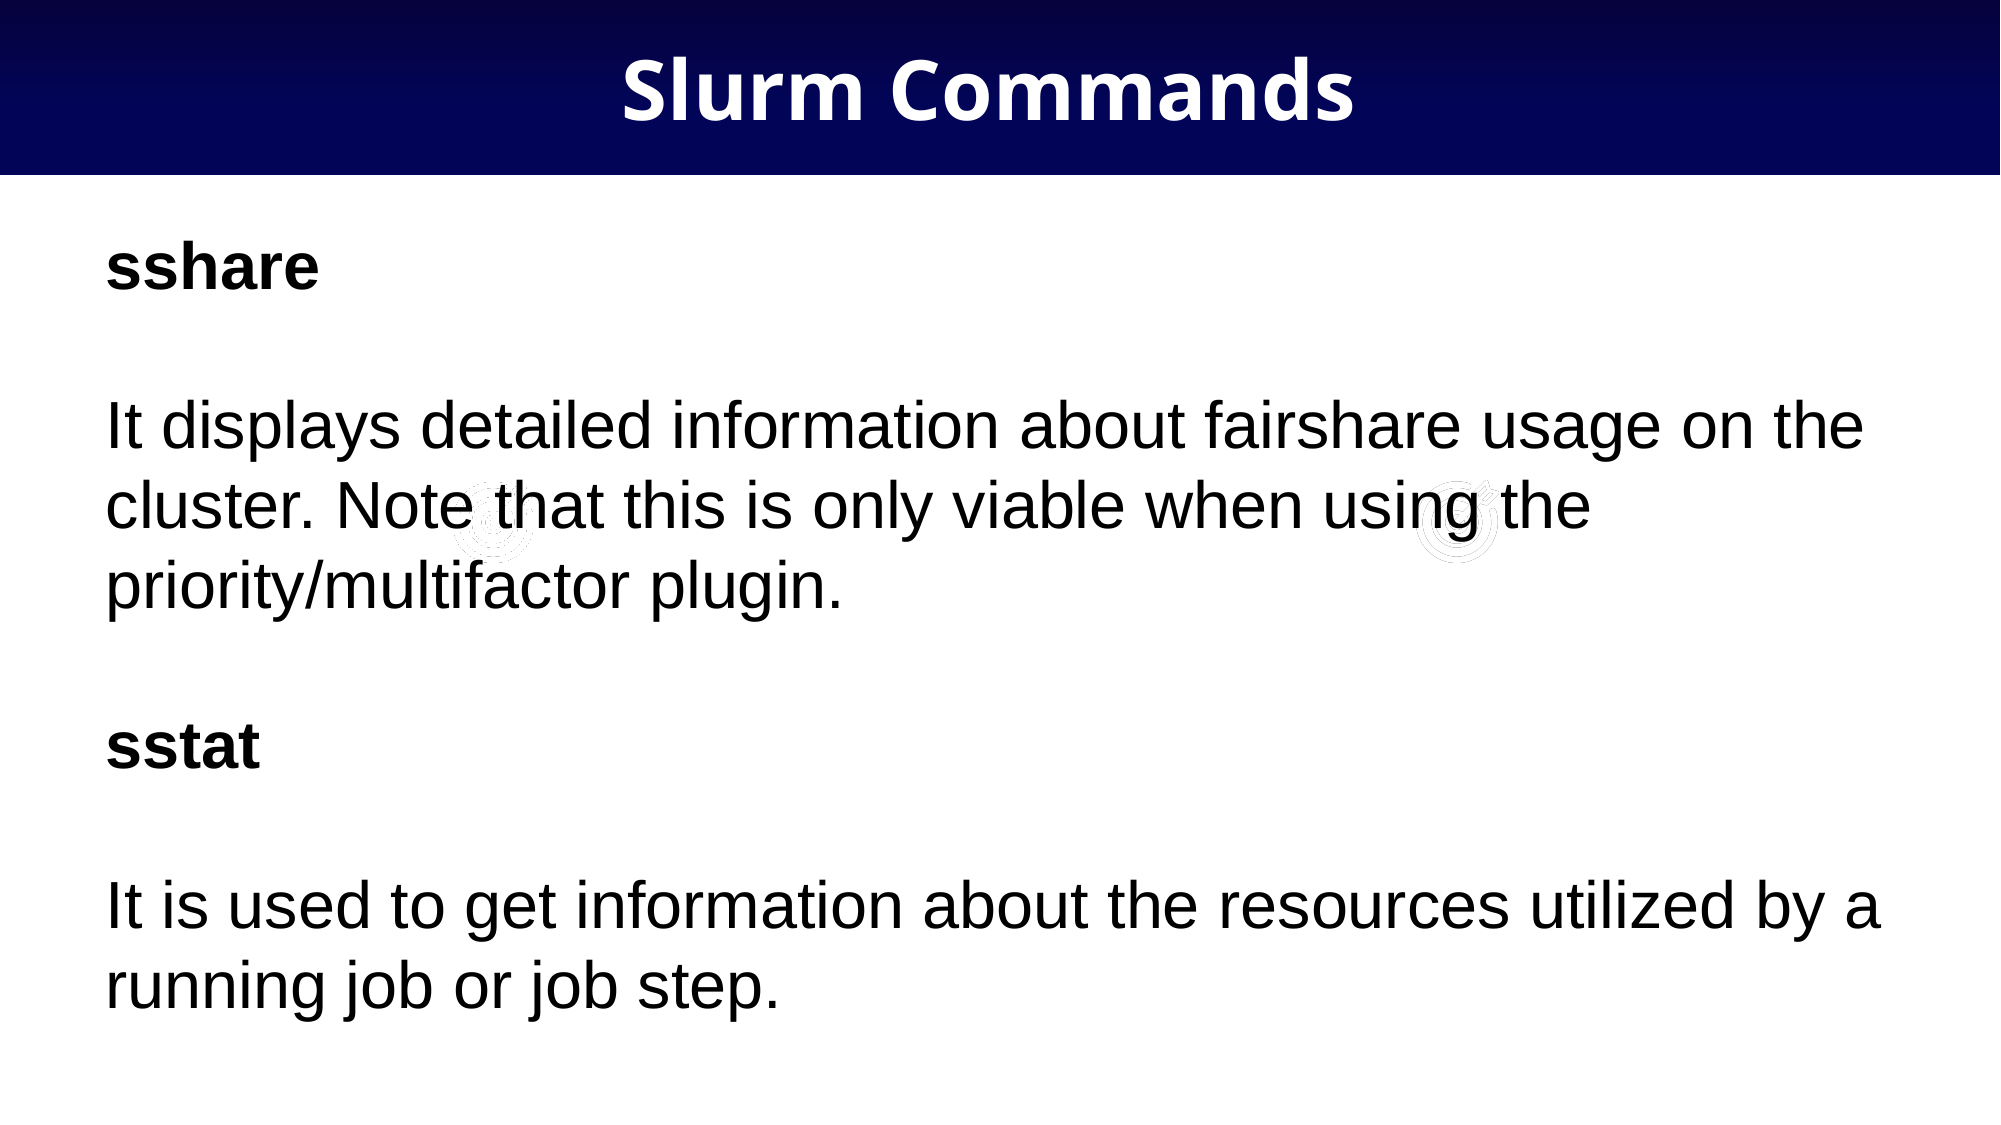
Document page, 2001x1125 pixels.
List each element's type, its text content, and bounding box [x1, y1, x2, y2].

picture [1416, 480, 1499, 563]
text_box sshare It displays detailed information about fairshare usage on the cluster. Note that this is only viable when using the priority/multifactor plugin. sstat It is used to get information about the resources utilized by a running job or job step. [90, 215, 1941, 1125]
text_box Slurm Commands [0, 0, 2000, 176]
picture [452, 480, 535, 563]
